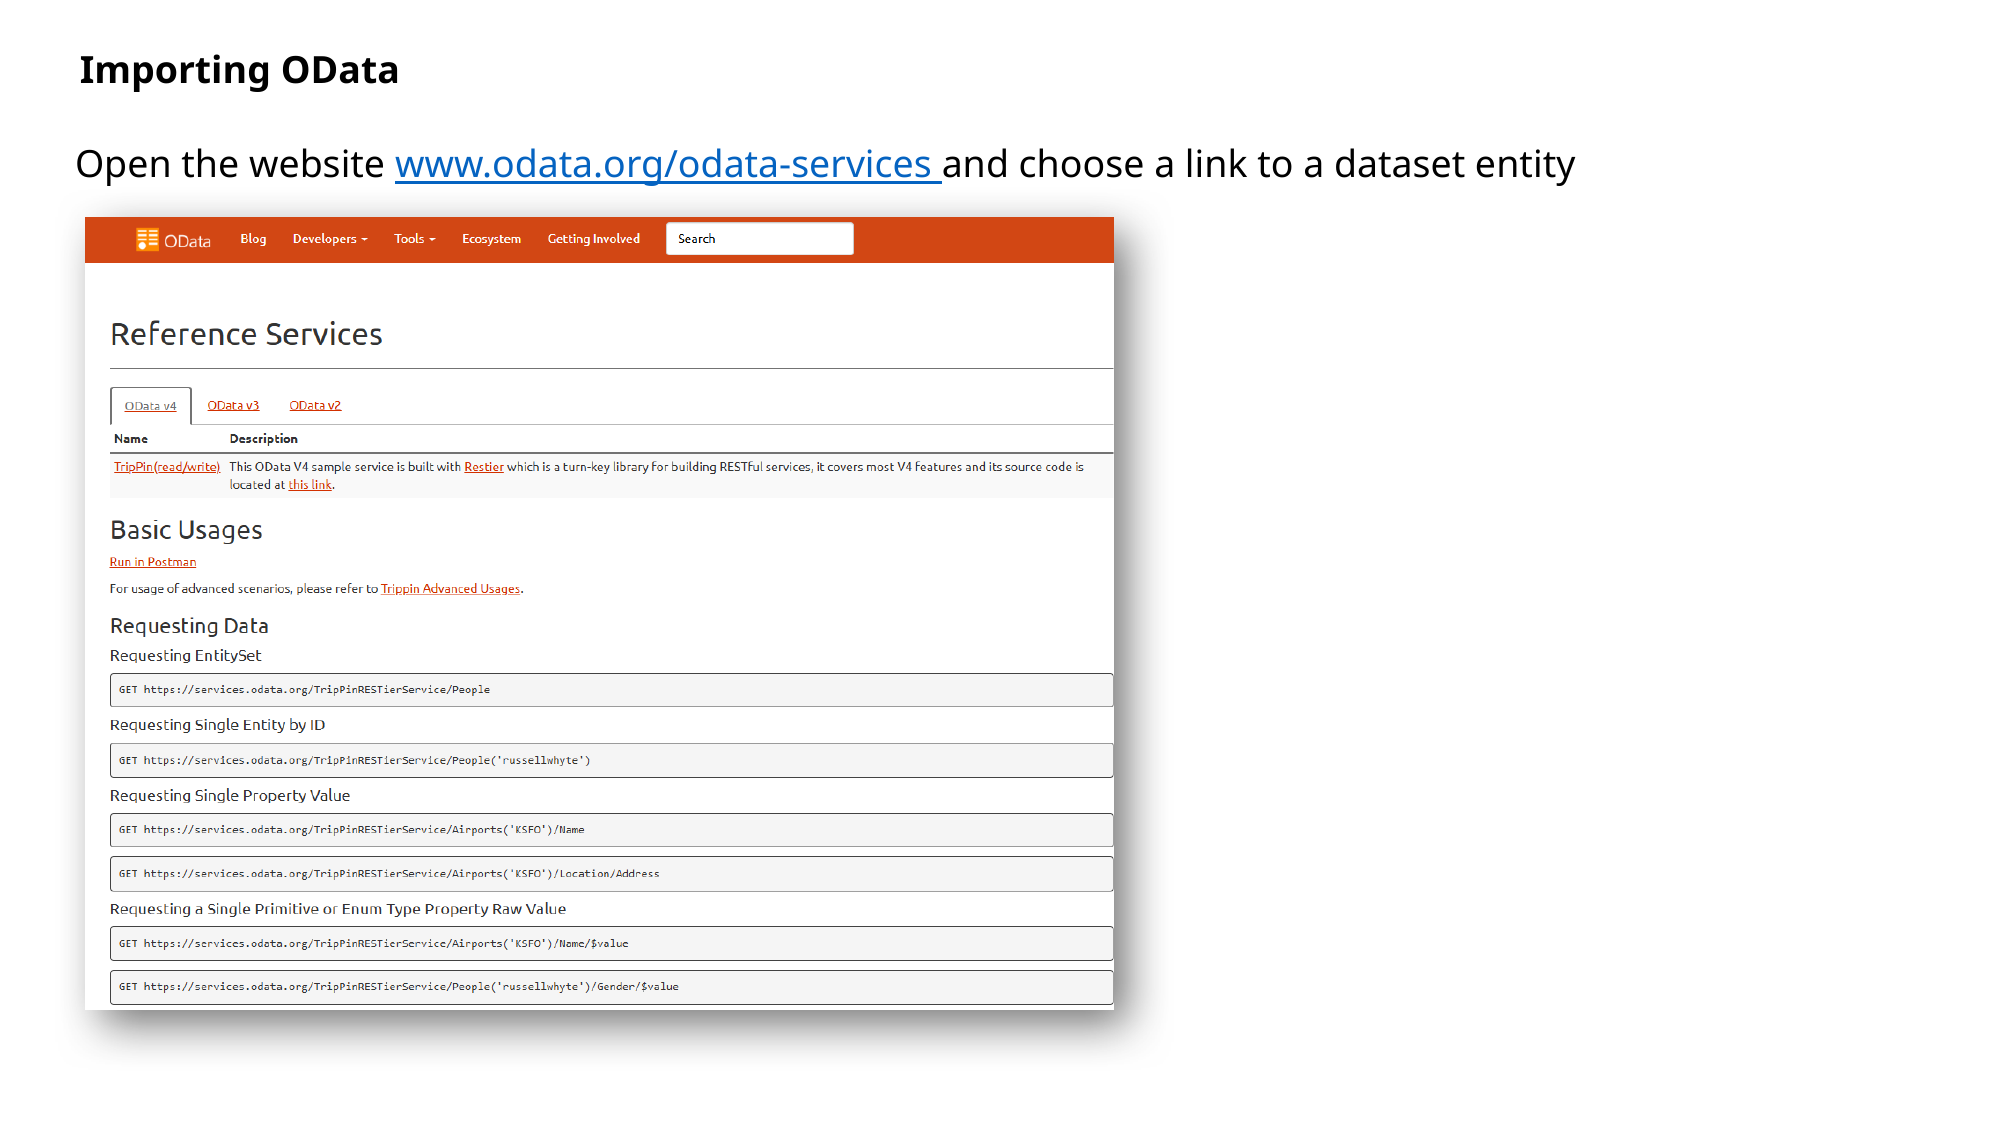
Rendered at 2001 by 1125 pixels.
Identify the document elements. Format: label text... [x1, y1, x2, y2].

picture [85, 217, 1114, 1010]
text_box Open the website www.odata.org/odata-services and choose a link to a dataset entity [60, 129, 1708, 199]
text_box Importing OData [65, 35, 416, 99]
